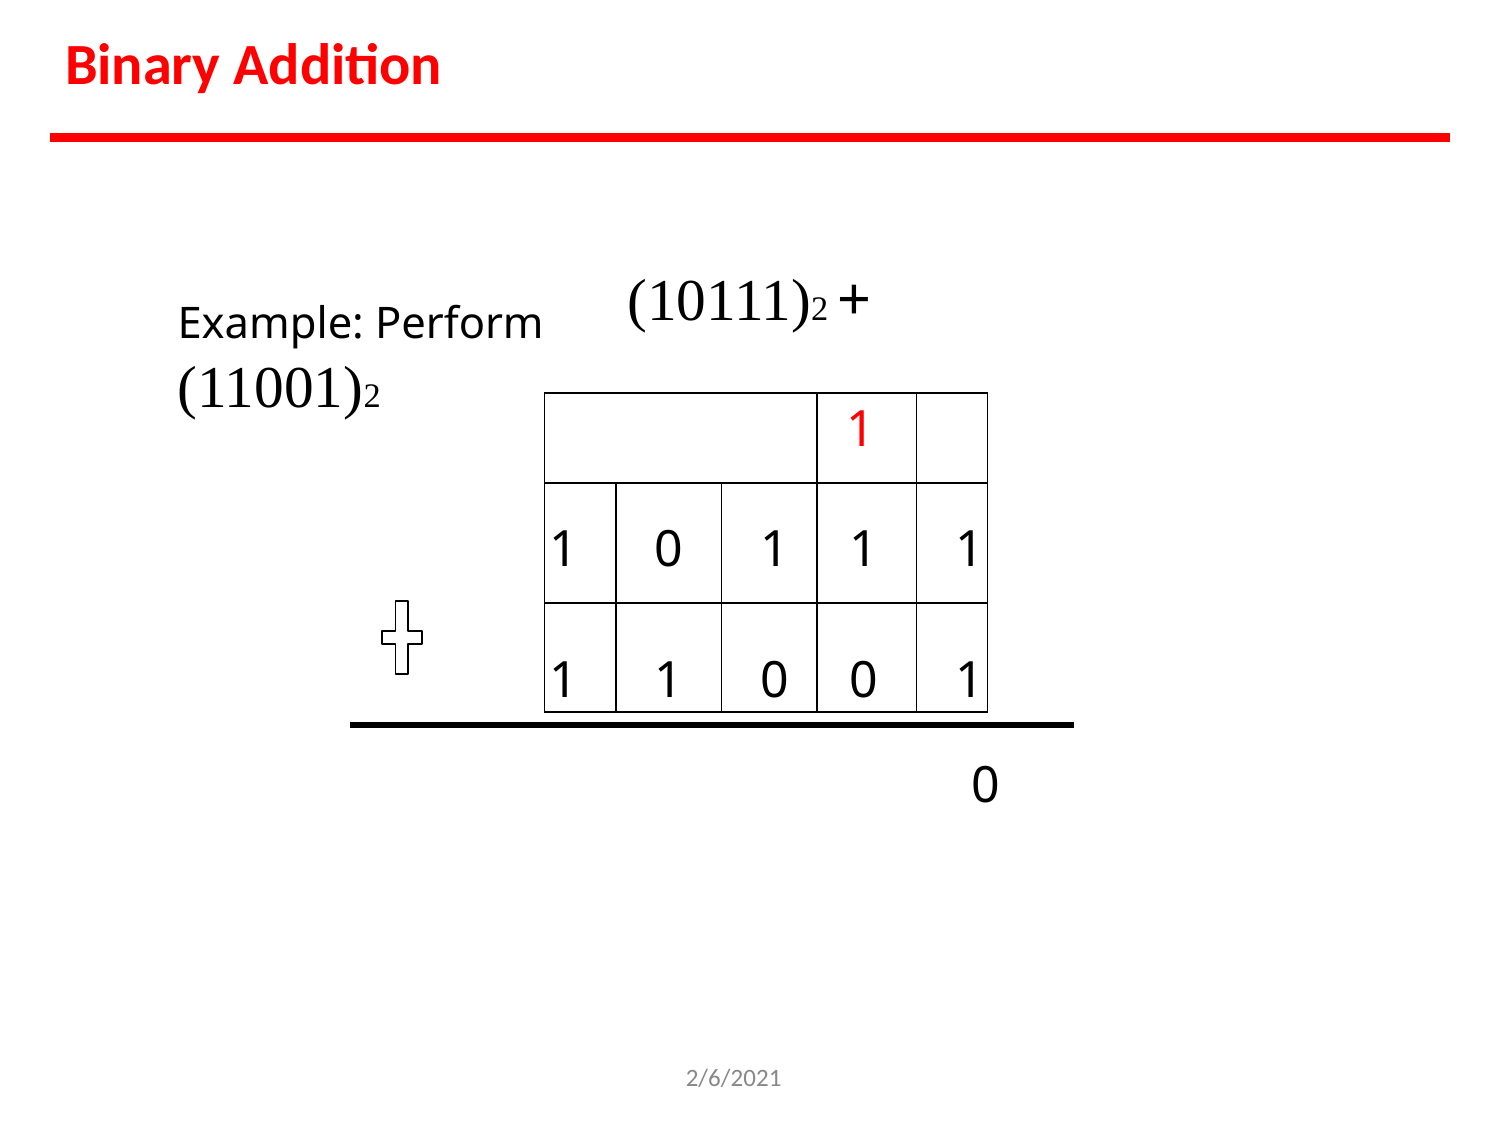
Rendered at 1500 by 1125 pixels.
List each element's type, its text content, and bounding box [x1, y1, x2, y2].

table_cell 0 [617, 484, 721, 602]
table_header 1 [818, 394, 916, 482]
text_box [382, 600, 422, 675]
table_cell 1 [545, 604, 615, 711]
table_cell 1 [917, 484, 987, 602]
table_cell 1 [722, 484, 816, 602]
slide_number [683, 1060, 817, 1090]
table_cell 1 [917, 604, 987, 711]
table_cell 0 [818, 604, 916, 711]
text_box Example: Perform (10111)2 + (11001)2 [175, 242, 1014, 319]
text_box 0 [969, 750, 1002, 816]
table_cell 0 [722, 604, 816, 711]
table_cell 1 [617, 604, 721, 711]
table_header [917, 394, 987, 482]
table_header [545, 394, 816, 482]
table_cell 1 [545, 484, 615, 602]
title Binary Addition [62, 23, 448, 99]
table_cell 1 [818, 484, 916, 602]
